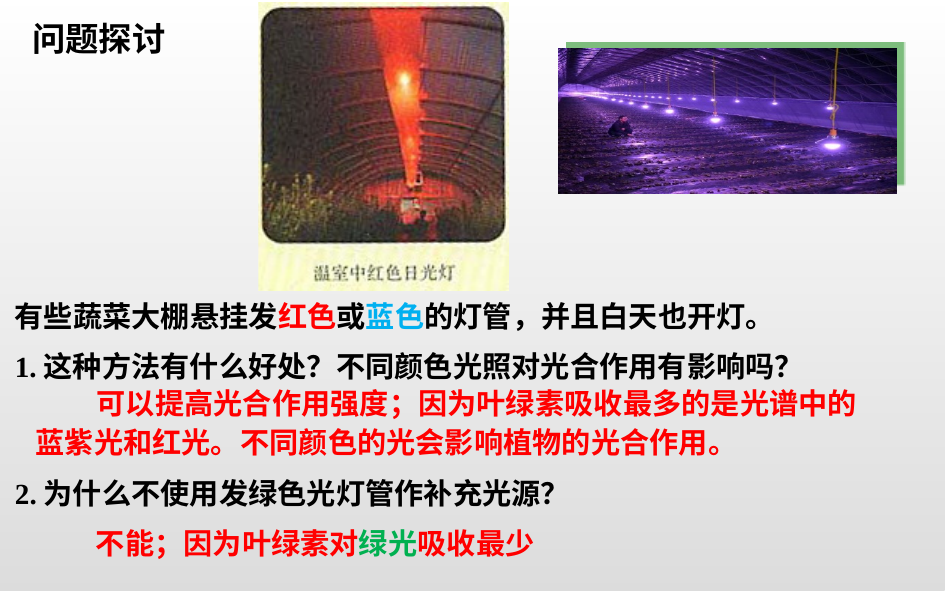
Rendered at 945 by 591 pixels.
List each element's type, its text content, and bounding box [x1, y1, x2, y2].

text_box 有些蔬菜大棚悬挂发红色或蓝色的灯管，并且白天也开灯。 [0, 290, 813, 340]
text_box 2.为什么不使用发绿色光灯管作补充光源？ [0, 467, 707, 518]
picture [258, 2, 509, 291]
text_box 不能；因为叶绿素对绿光吸收最少 [81, 517, 601, 568]
text_box 问题探讨 [0, 10, 198, 66]
text_box 1.这种方法有什么好处？不同颜色光照对光合作用有影响吗？ [0, 340, 850, 391]
text_box 可以提高光合作用强度；因为叶绿素吸收最多的是光谱中的 蓝紫光和红光。不同颜色的光会影响植物的光合作用。 [20, 376, 924, 467]
picture [558, 48, 897, 194]
